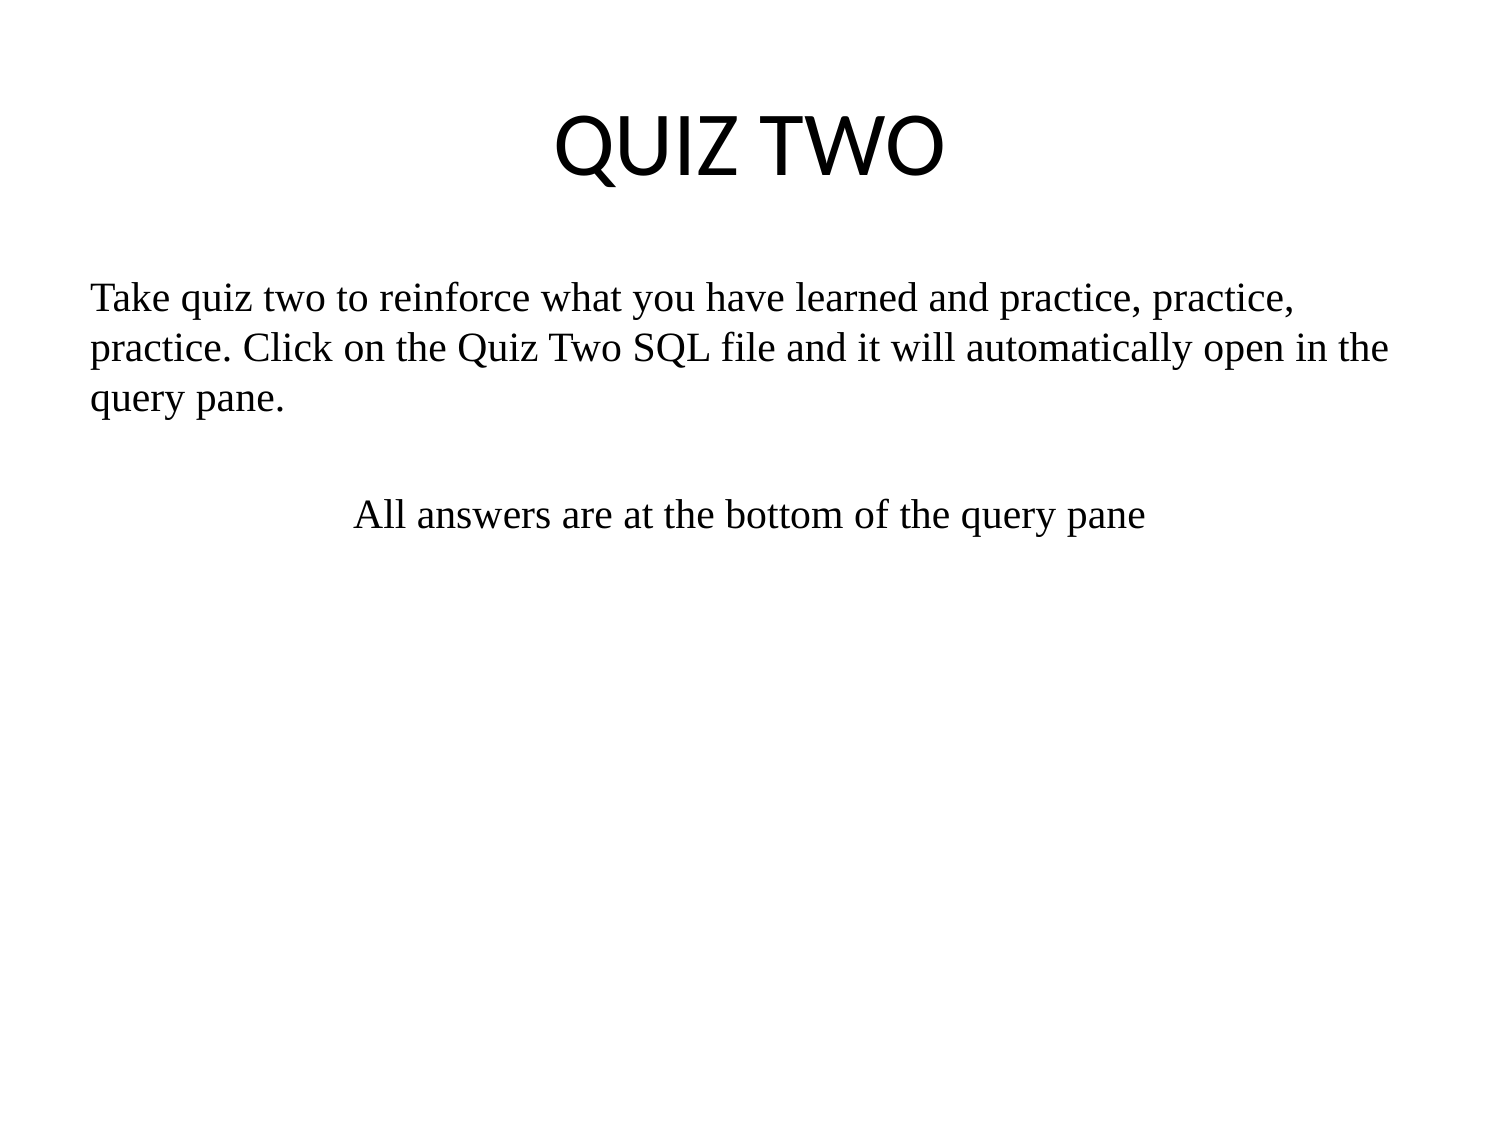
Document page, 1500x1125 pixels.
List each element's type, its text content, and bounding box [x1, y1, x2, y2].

list Take quiz two to reinforce what you have learned and practice, practice, practice. Click on the Quiz Two SQL file and it will automatically open in the query pane. All answers are at the bottom of the query pane [75, 262, 1425, 1005]
title QUIZ TWO [75, 45, 1425, 233]
